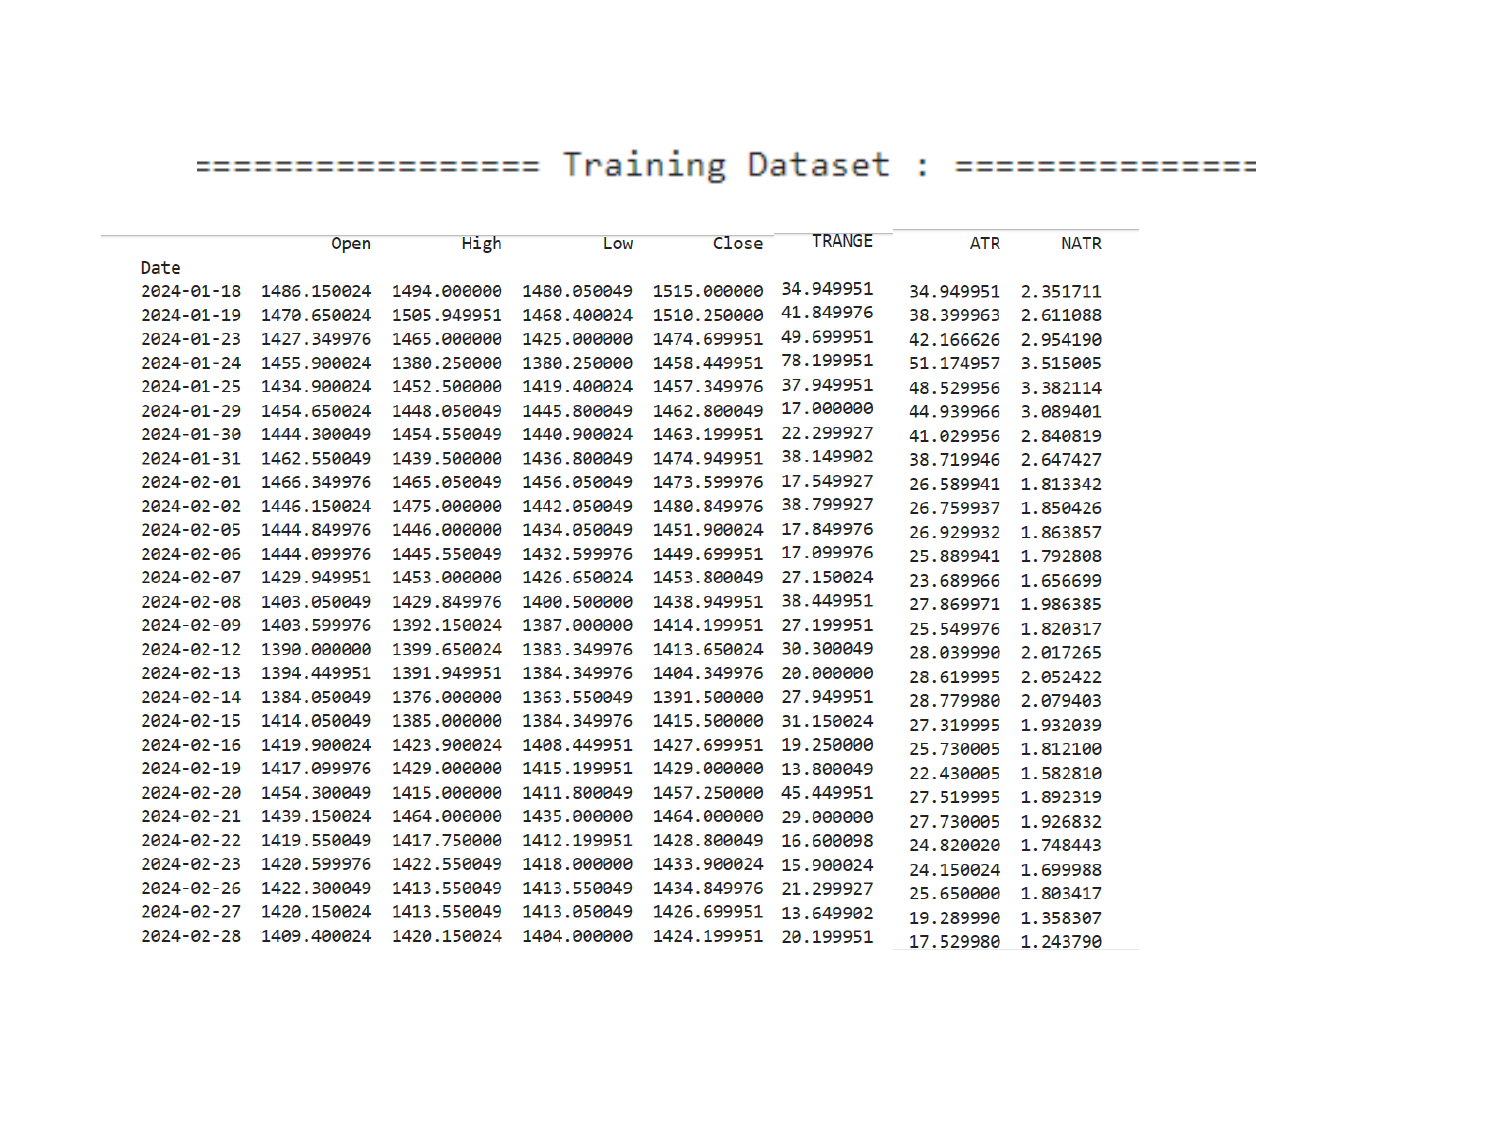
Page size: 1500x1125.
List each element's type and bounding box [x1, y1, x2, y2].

picture [197, 134, 1256, 186]
picture [100, 229, 1139, 950]
